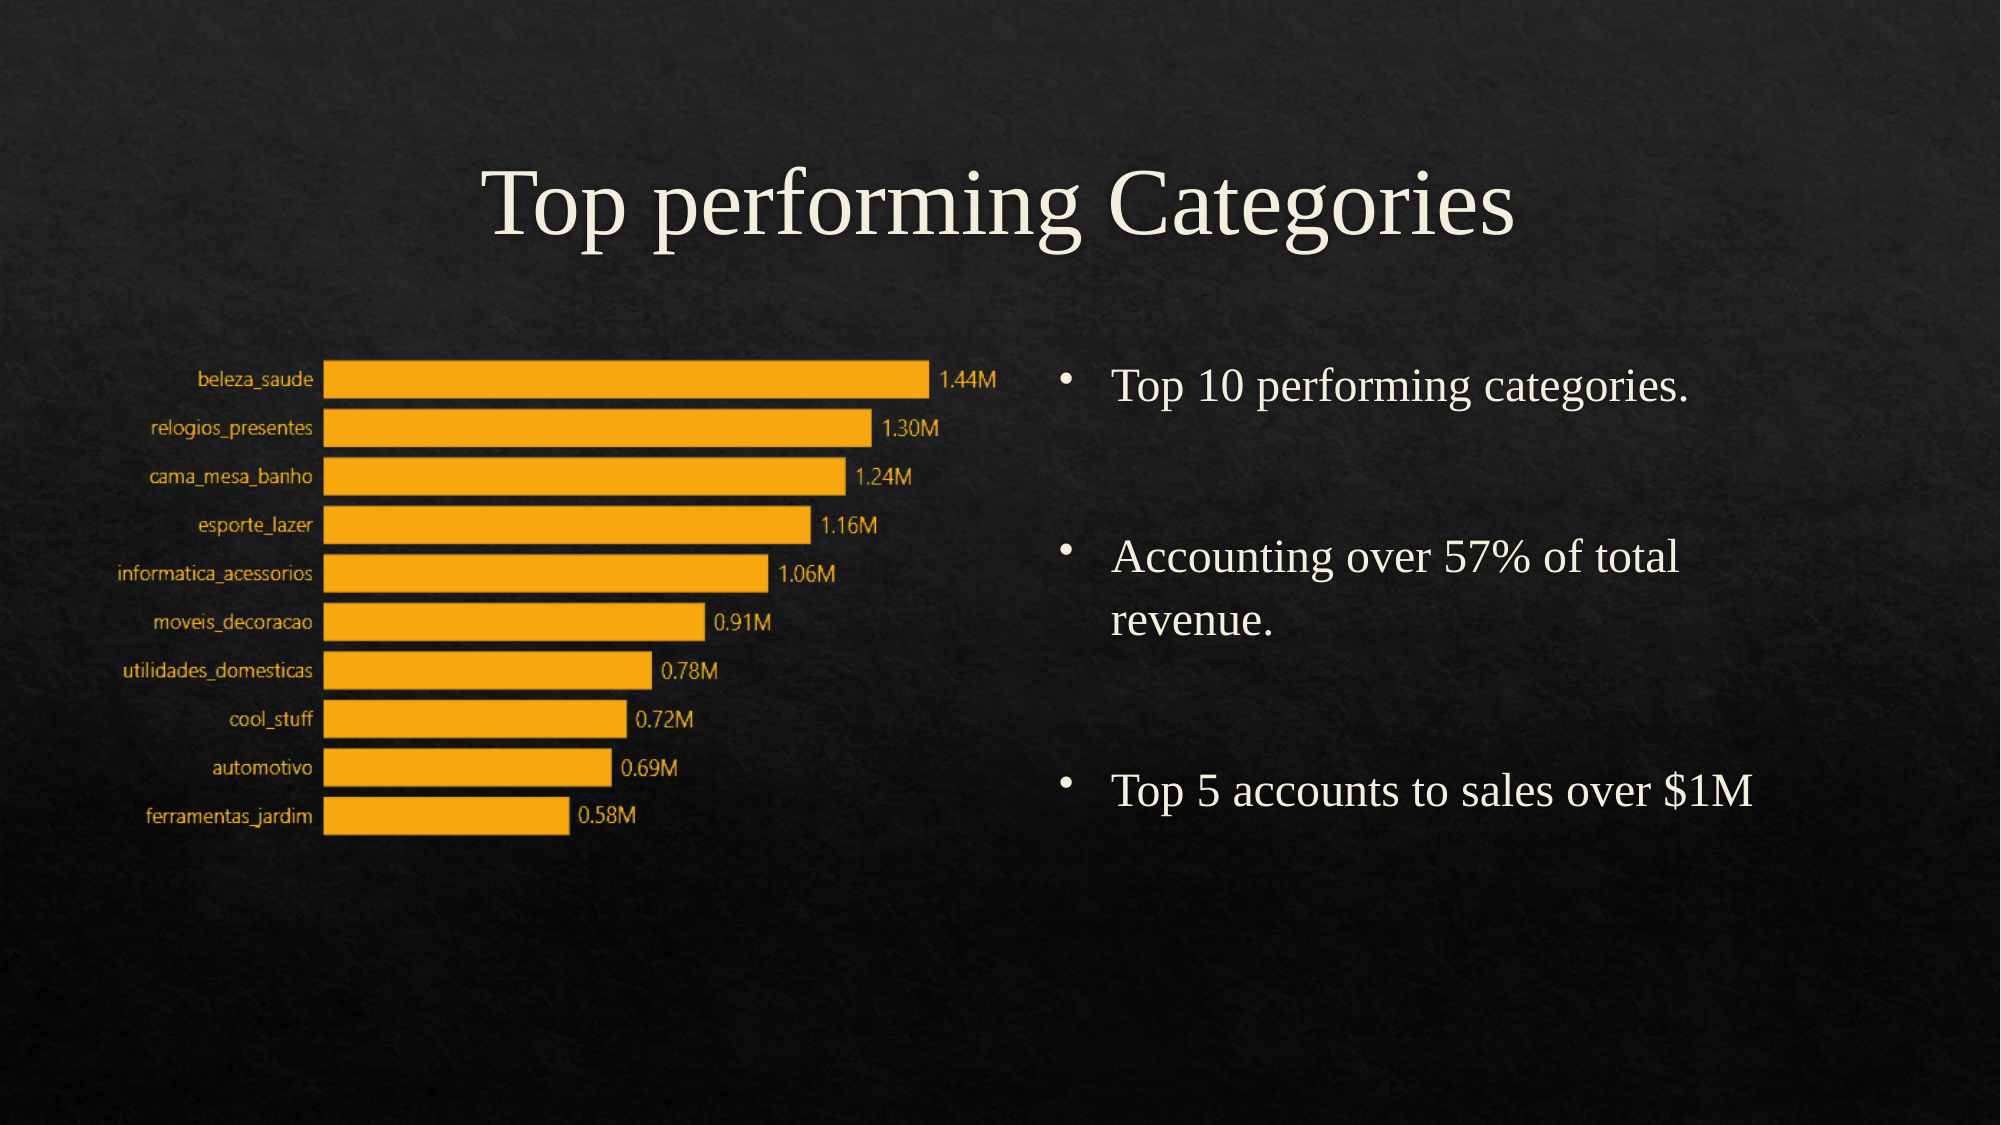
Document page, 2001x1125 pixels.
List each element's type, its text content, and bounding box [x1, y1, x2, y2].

title Top performing Categories [149, 99, 1849, 307]
picture [111, 338, 1000, 847]
list Top 10 performing categories. Accounting over 57% of total revenue. Top 5 accounts to sales over $1M [1039, 340, 1849, 950]
